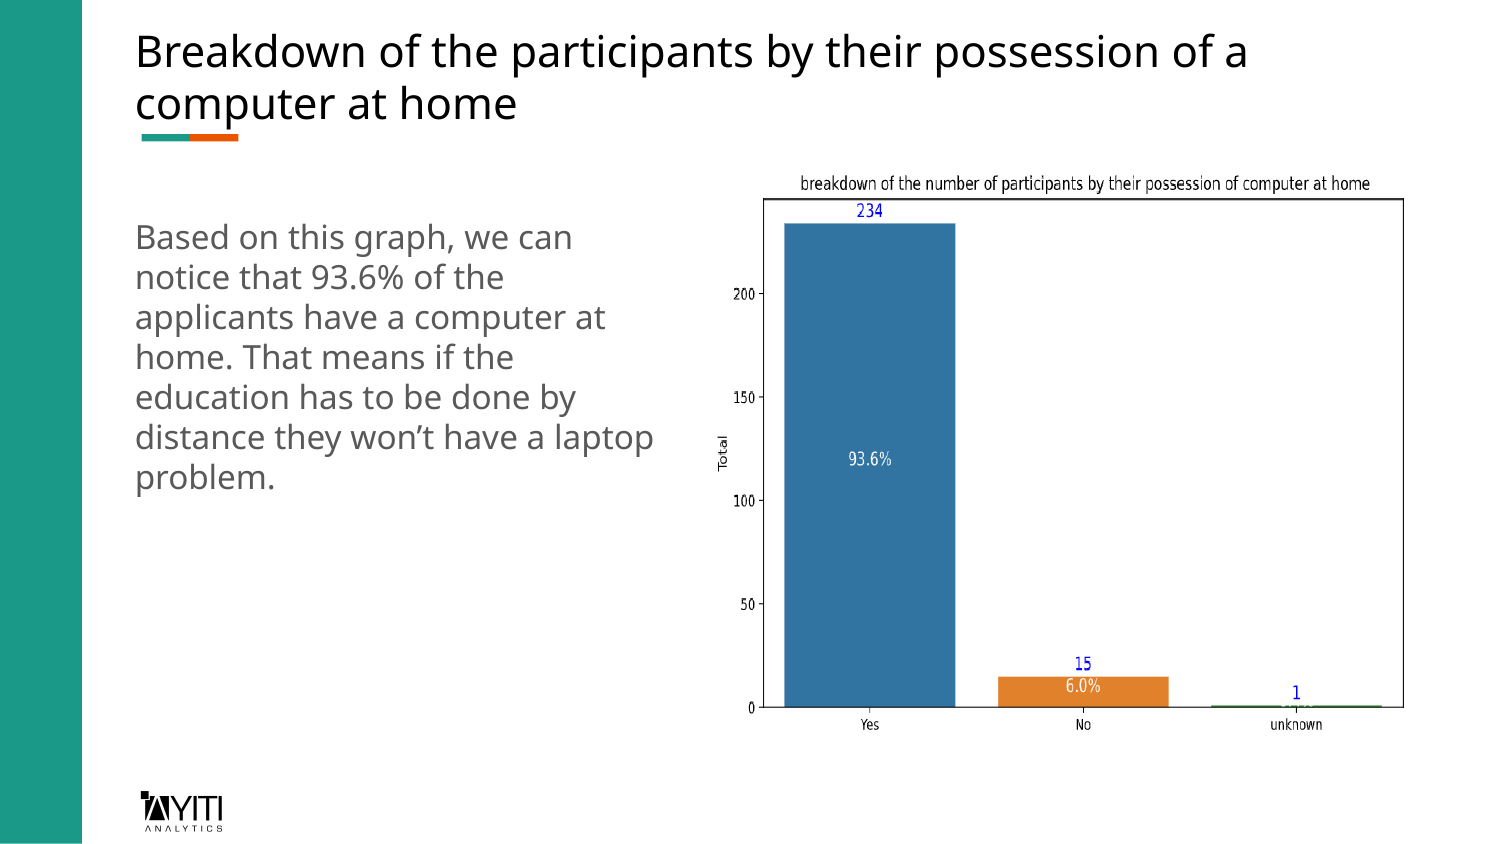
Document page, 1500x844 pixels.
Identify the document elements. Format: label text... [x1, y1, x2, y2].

picture [709, 165, 1411, 745]
title Breakdown of the participants by their possession of a computer at home [134, 23, 1366, 165]
subtitle Based on this graph, we can notice that 93.6% of the applicants have a computer at home. That means if the education has to be done by distance they won’t have a laptop problem. [134, 216, 659, 706]
picture [140, 791, 222, 832]
